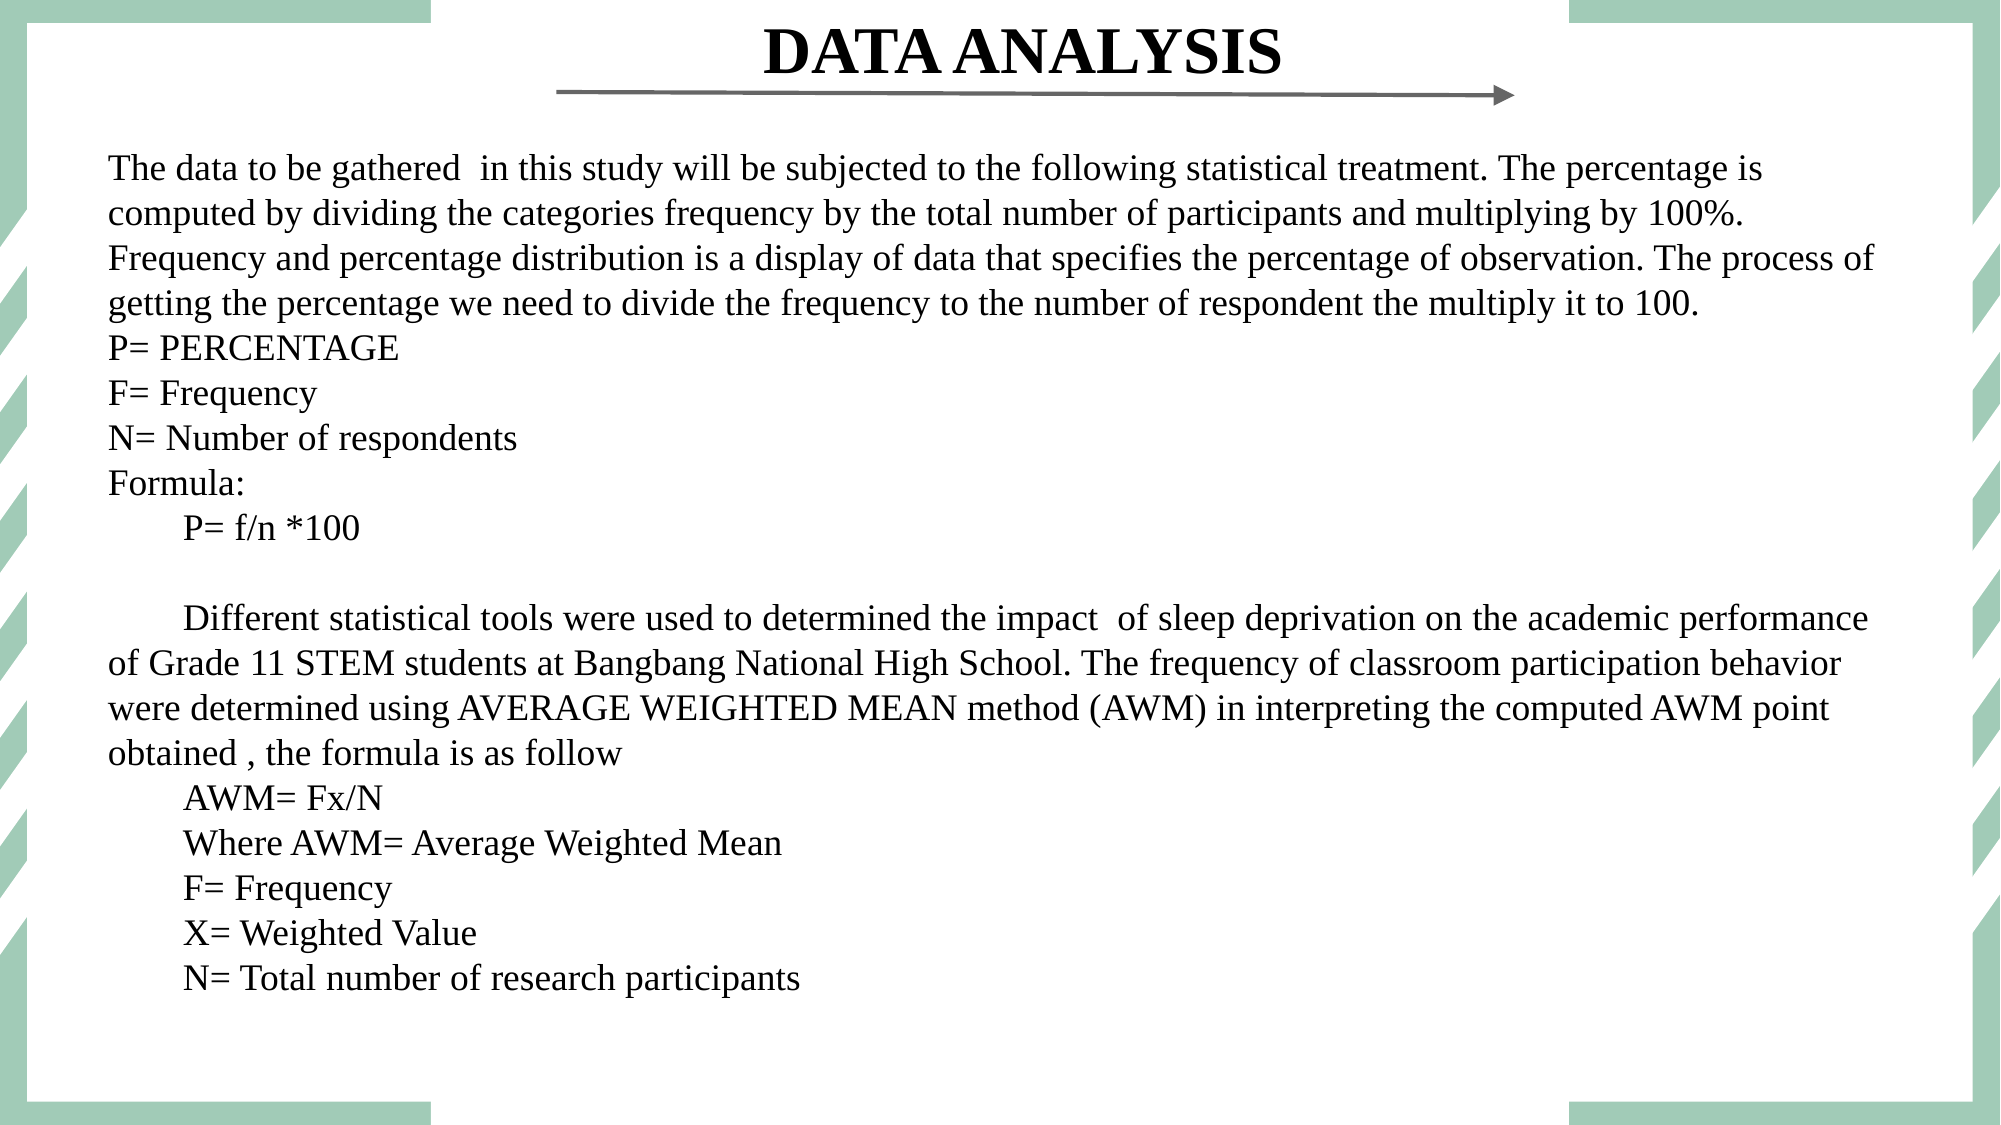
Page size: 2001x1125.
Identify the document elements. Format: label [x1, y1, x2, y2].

text_box [0, 0, 2000, 1125]
text_box [556, 91, 1515, 96]
